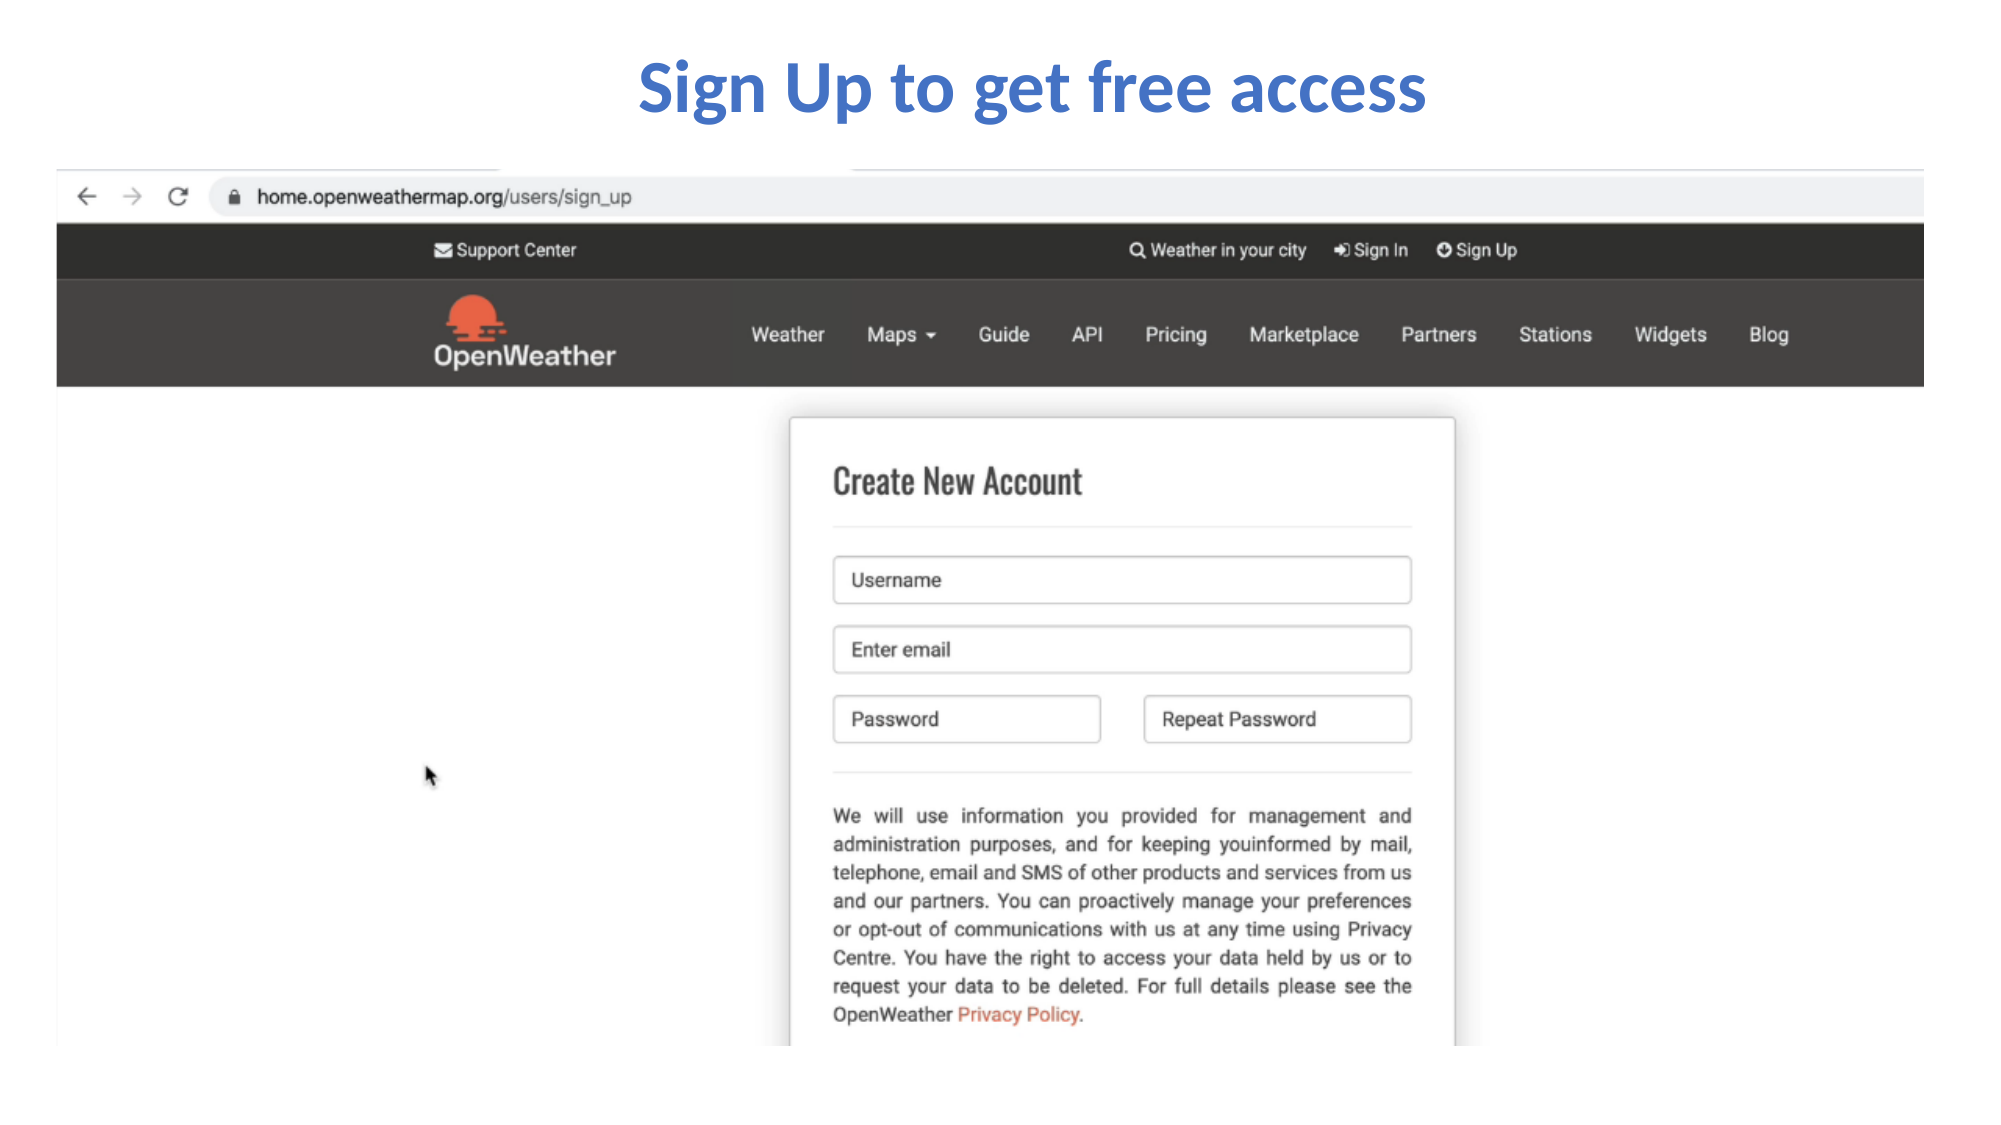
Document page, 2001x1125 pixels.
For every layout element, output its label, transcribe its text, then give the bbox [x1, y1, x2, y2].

text_box Sign Up to get free access [622, 29, 1444, 135]
picture [56, 169, 1924, 1046]
